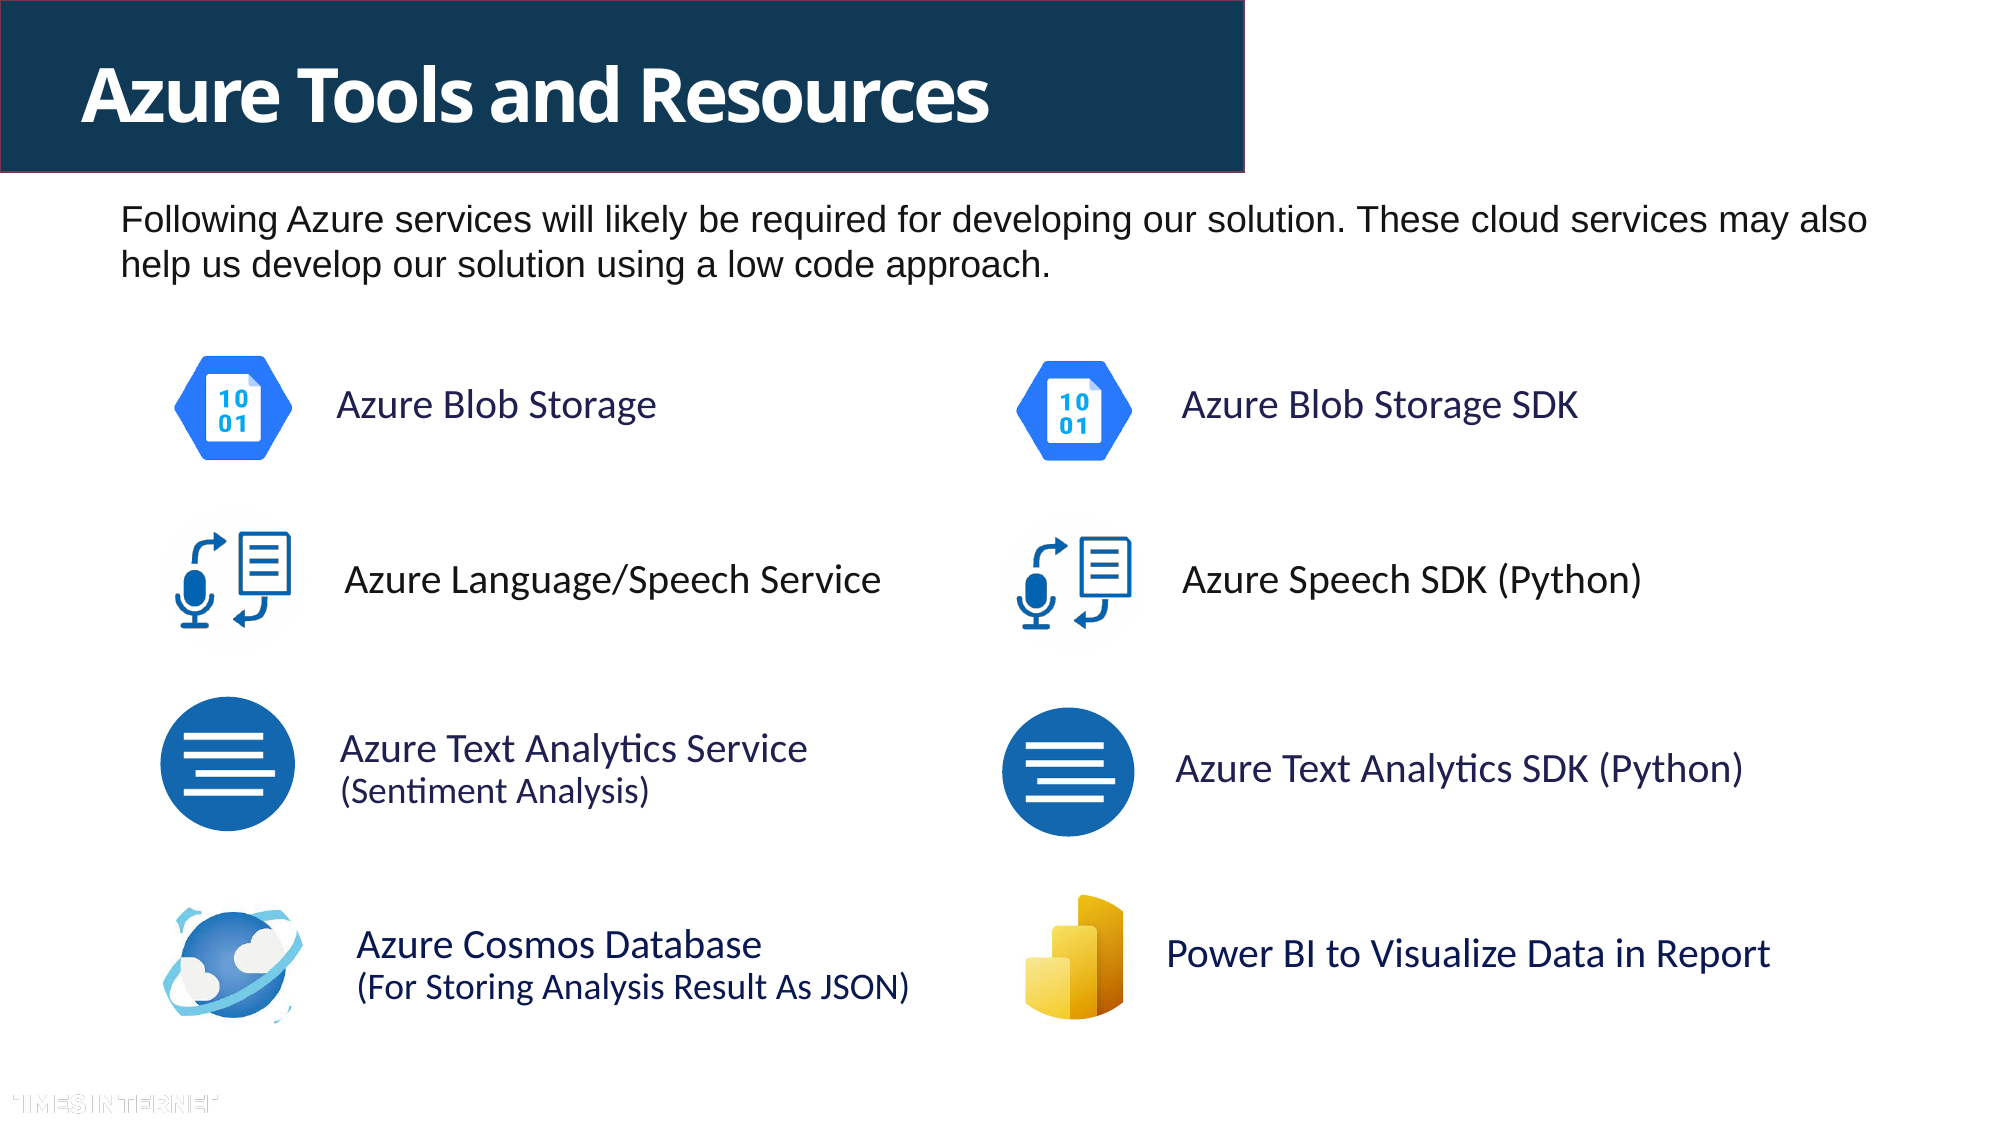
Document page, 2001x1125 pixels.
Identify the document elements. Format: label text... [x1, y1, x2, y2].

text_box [0, 0, 1244, 172]
picture [160, 892, 306, 1038]
text_box Azure Cosmos Database (For Storing Analysis Result As JSON) [341, 861, 1009, 1069]
picture [1001, 894, 1146, 1020]
picture [1001, 707, 1135, 837]
picture [1001, 513, 1146, 654]
text_box Azure Blob Storage SDK [1157, 334, 1846, 476]
picture [1001, 340, 1146, 481]
text_box Following Azure services will likely be required for developing our solution. These cloud services may also help us develop our solution using a low code approach. [105, 187, 1894, 293]
text_box Azure Text Analytics Service (Sentiment Analysis) [324, 683, 978, 855]
picture [160, 696, 296, 832]
text_box Power BI to Visualize Data in Report [1151, 894, 1804, 1015]
picture [11, 1091, 219, 1116]
text_box Azure Speech SDK (Python) [1167, 510, 1820, 651]
text_box Azure Blob Storage [311, 334, 1000, 476]
list Azure Language/Speech Service [329, 510, 982, 651]
picture [160, 334, 306, 481]
picture [160, 507, 306, 654]
text_box Azure Text Analytics SDK (Python) [1160, 683, 1813, 855]
